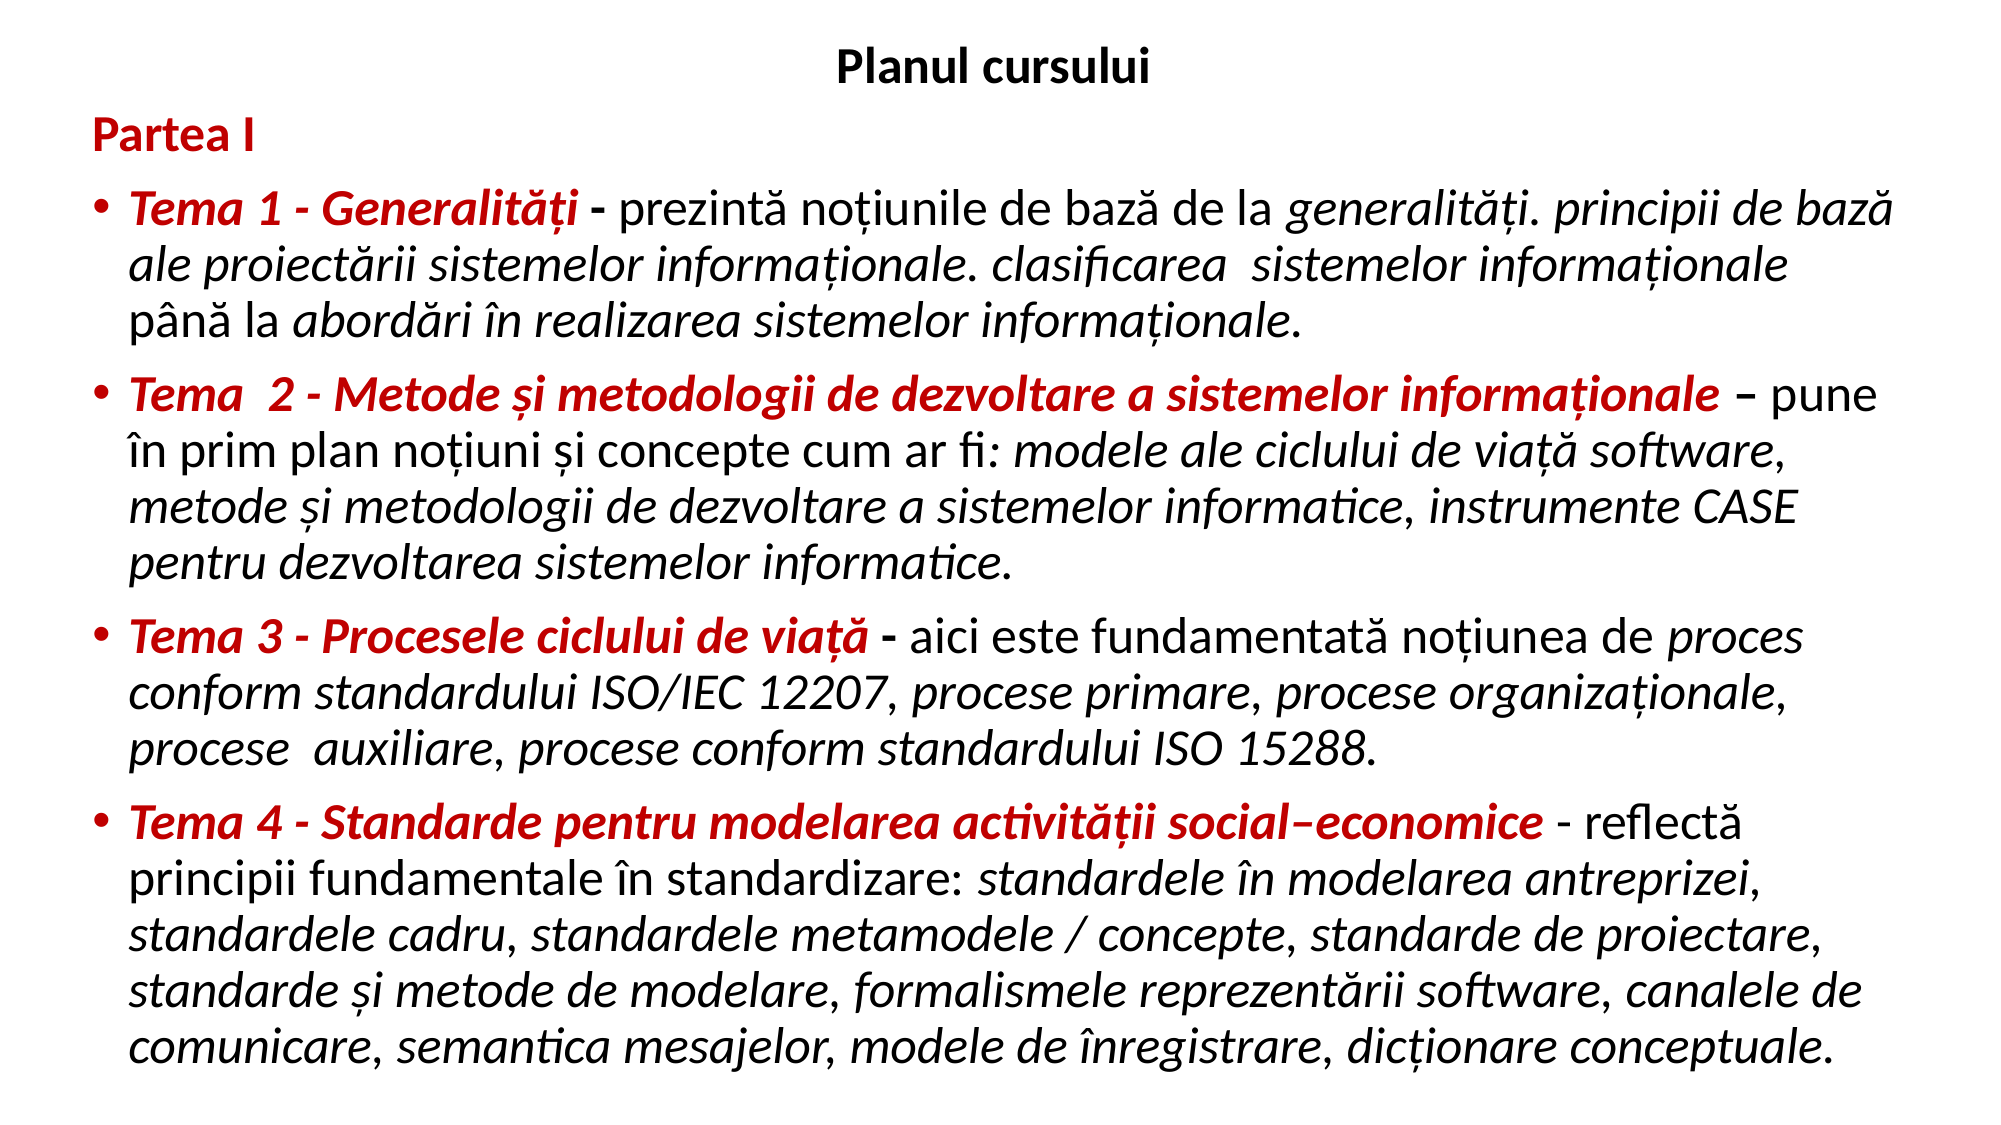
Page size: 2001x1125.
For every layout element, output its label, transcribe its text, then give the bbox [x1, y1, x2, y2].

list Planul cursului Partea I Tema 1 - Generalități - prezintă noțiunile de bază de la generalități. principii de bază ale proiectării sistemelor informaţionale. clasificarea sistemelor informaționale până la abordări în realizarea sistemelor informaționale. Tema 2 - Metode și metodologii de dezvoltare a sistemelor informaționale – pune în prim plan noțiuni și concepte cum ar fi: modele ale ciclului de viață software, metode și metodologii de dezvoltare a sistemelor informatice, instrumente CASE pentru dezvoltarea sistemelor informatice. Tema 3 - Procesele ciclului de viață - aici este fundamentată noțiunea de proces conform standardului ISO/IEC 12207, procese primare, procese organizaționale, procese auxiliare, procese conform standardului ISO 15288. Tema 4 - Standarde pentru modelarea activității social–economice - reflectă principii fundamentale în standardizare: standardele în modelarea antreprizei, standardele cadru, standardele metamodele / concepte, standarde de proiectare, standarde și metode de modelare, formalismele reprezentării software, canalele de comunicare, semantica mesajelor, modele de înregistrare, dicționare conceptuale. [77, 31, 1912, 1096]
